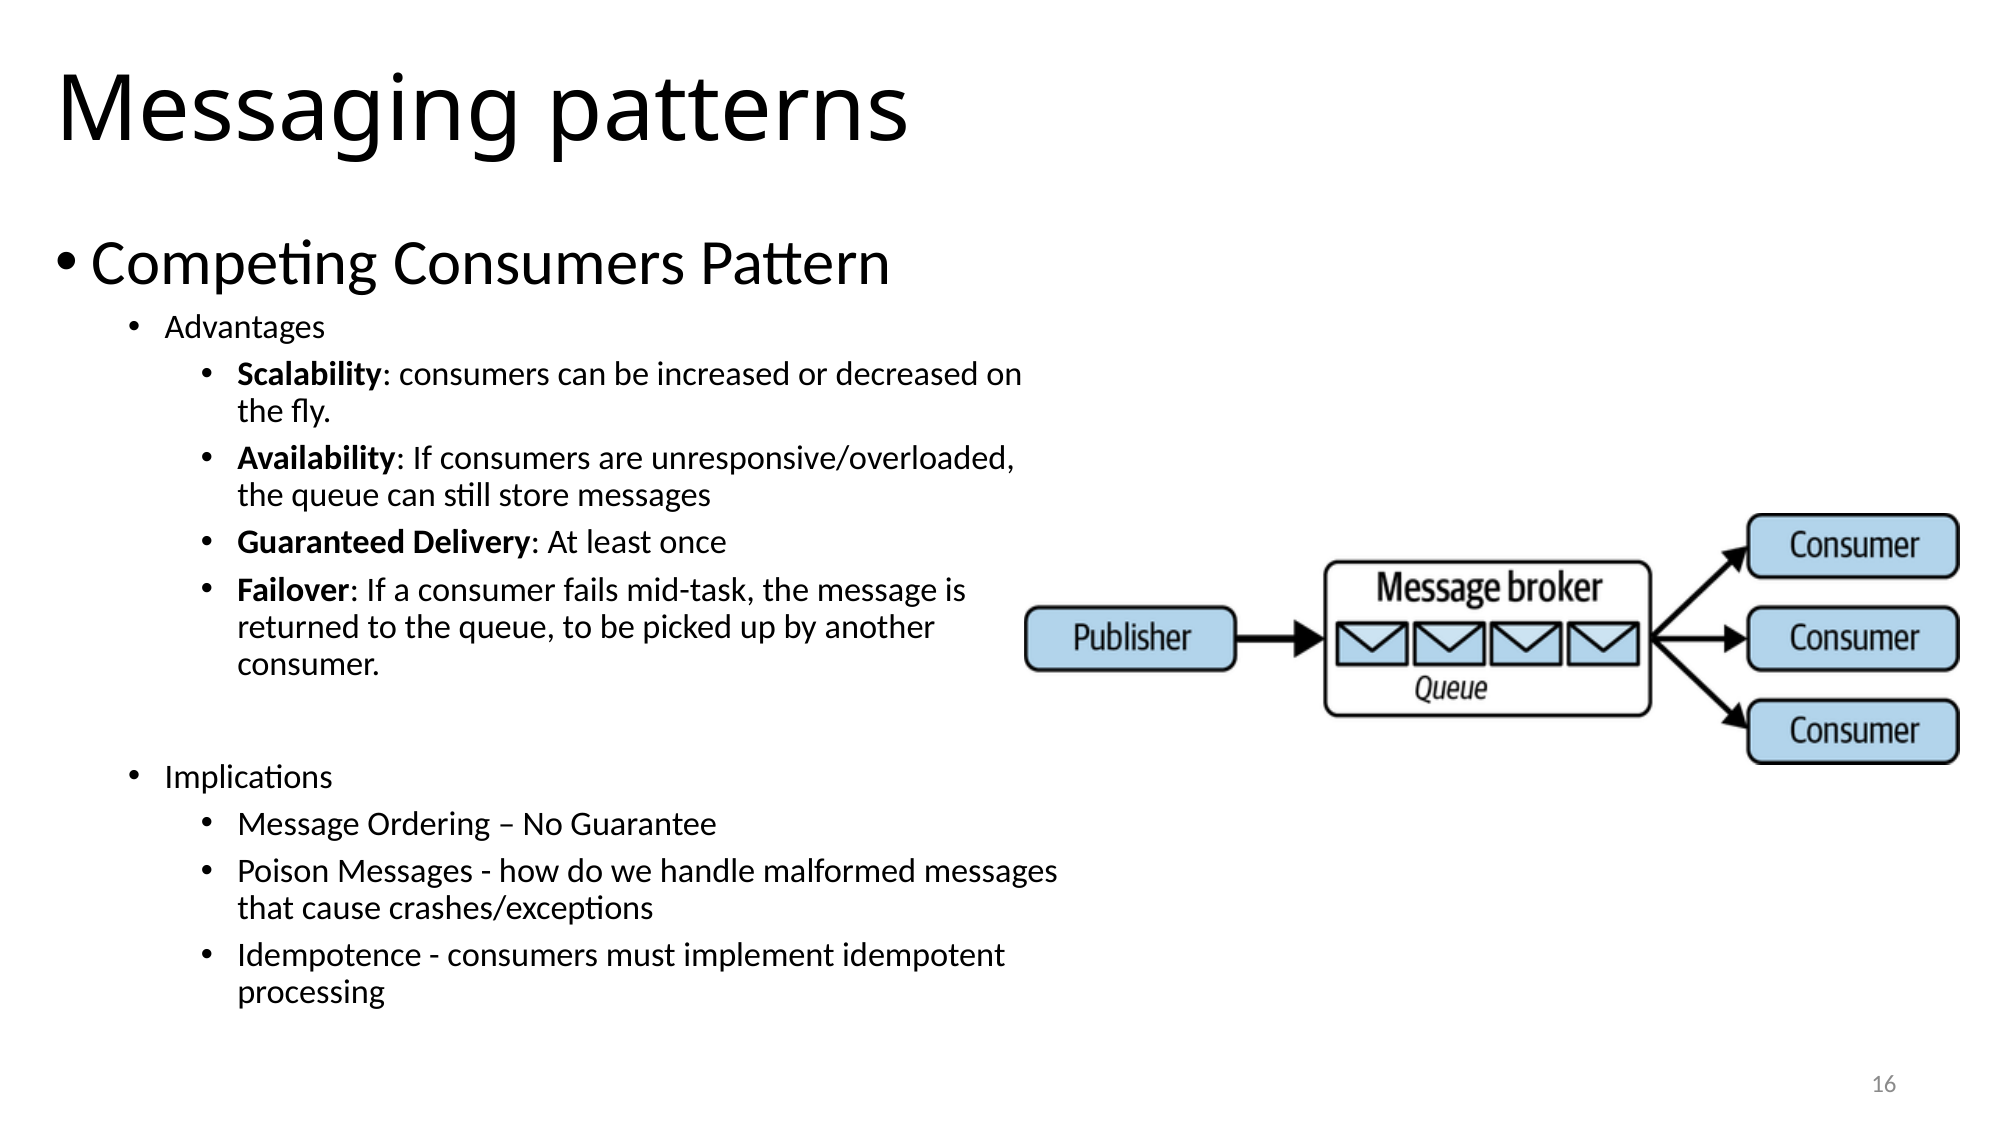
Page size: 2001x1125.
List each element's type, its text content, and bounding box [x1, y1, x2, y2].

title Messaging patterns [40, 35, 1955, 187]
list Competing Consumers Pattern Advantages Scalability: consumers can be increased or decreased on the fly. Availability: If consumers are unresponsive/overloaded, the queue can still store messages Guaranteed Delivery: At least once Failover: If a consumer fails mid-task, the message is returned to the queue, to be picked up by another consumer. Implications Message Ordering – No Guarantee Poison Messages - how do we handle malformed messages that cause crashes/exceptions Idempotence - consumers must implement idempotent processing [40, 221, 1084, 1021]
picture [1024, 513, 1960, 765]
